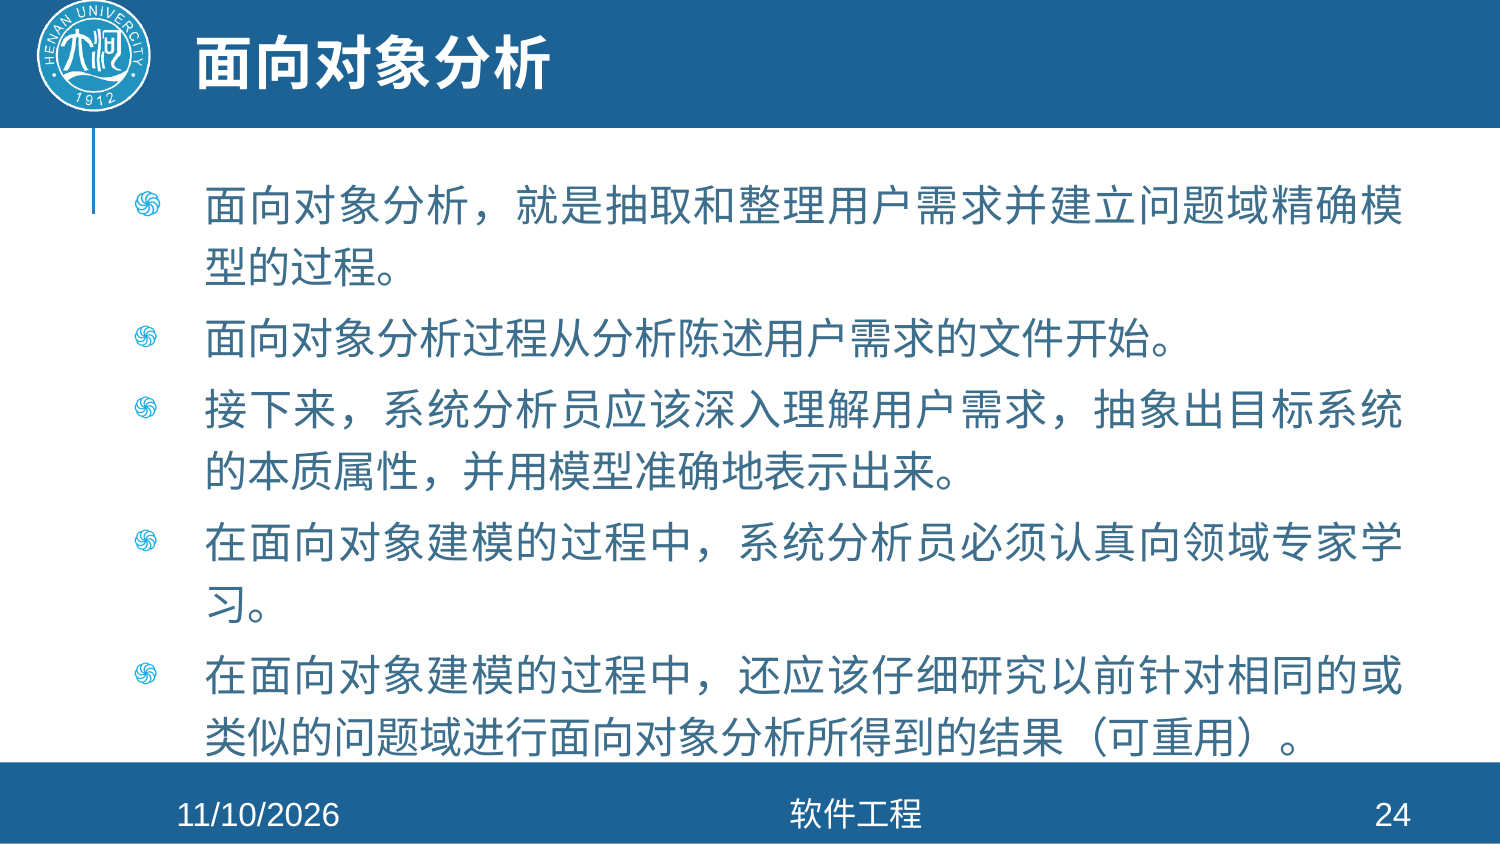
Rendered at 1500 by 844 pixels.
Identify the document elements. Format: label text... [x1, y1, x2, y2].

list 面向对象分析，就是抽取和整理用户需求并建立问题域精确模型的过程。 面向对象分析过程从分析陈述用户需求的文件开始。 接下来，系统分析员应该深入理解用户需求，抽象出目标系统的本质属性，并用模型准确地表示出来。 在面向对象建模的过程中，系统分析员必须认真向领域专家学习。 在面向对象建模的过程中，还应该仔细研究以前针对相同的或类似的问题域进行面向对象分析所得到的结果（可重用）。 [126, 160, 1411, 777]
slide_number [126, 796, 391, 830]
title 面向对象分析 [179, 0, 1454, 136]
slide_number 24 [1333, 796, 1454, 830]
footer 软件工程 [391, 796, 1322, 830]
